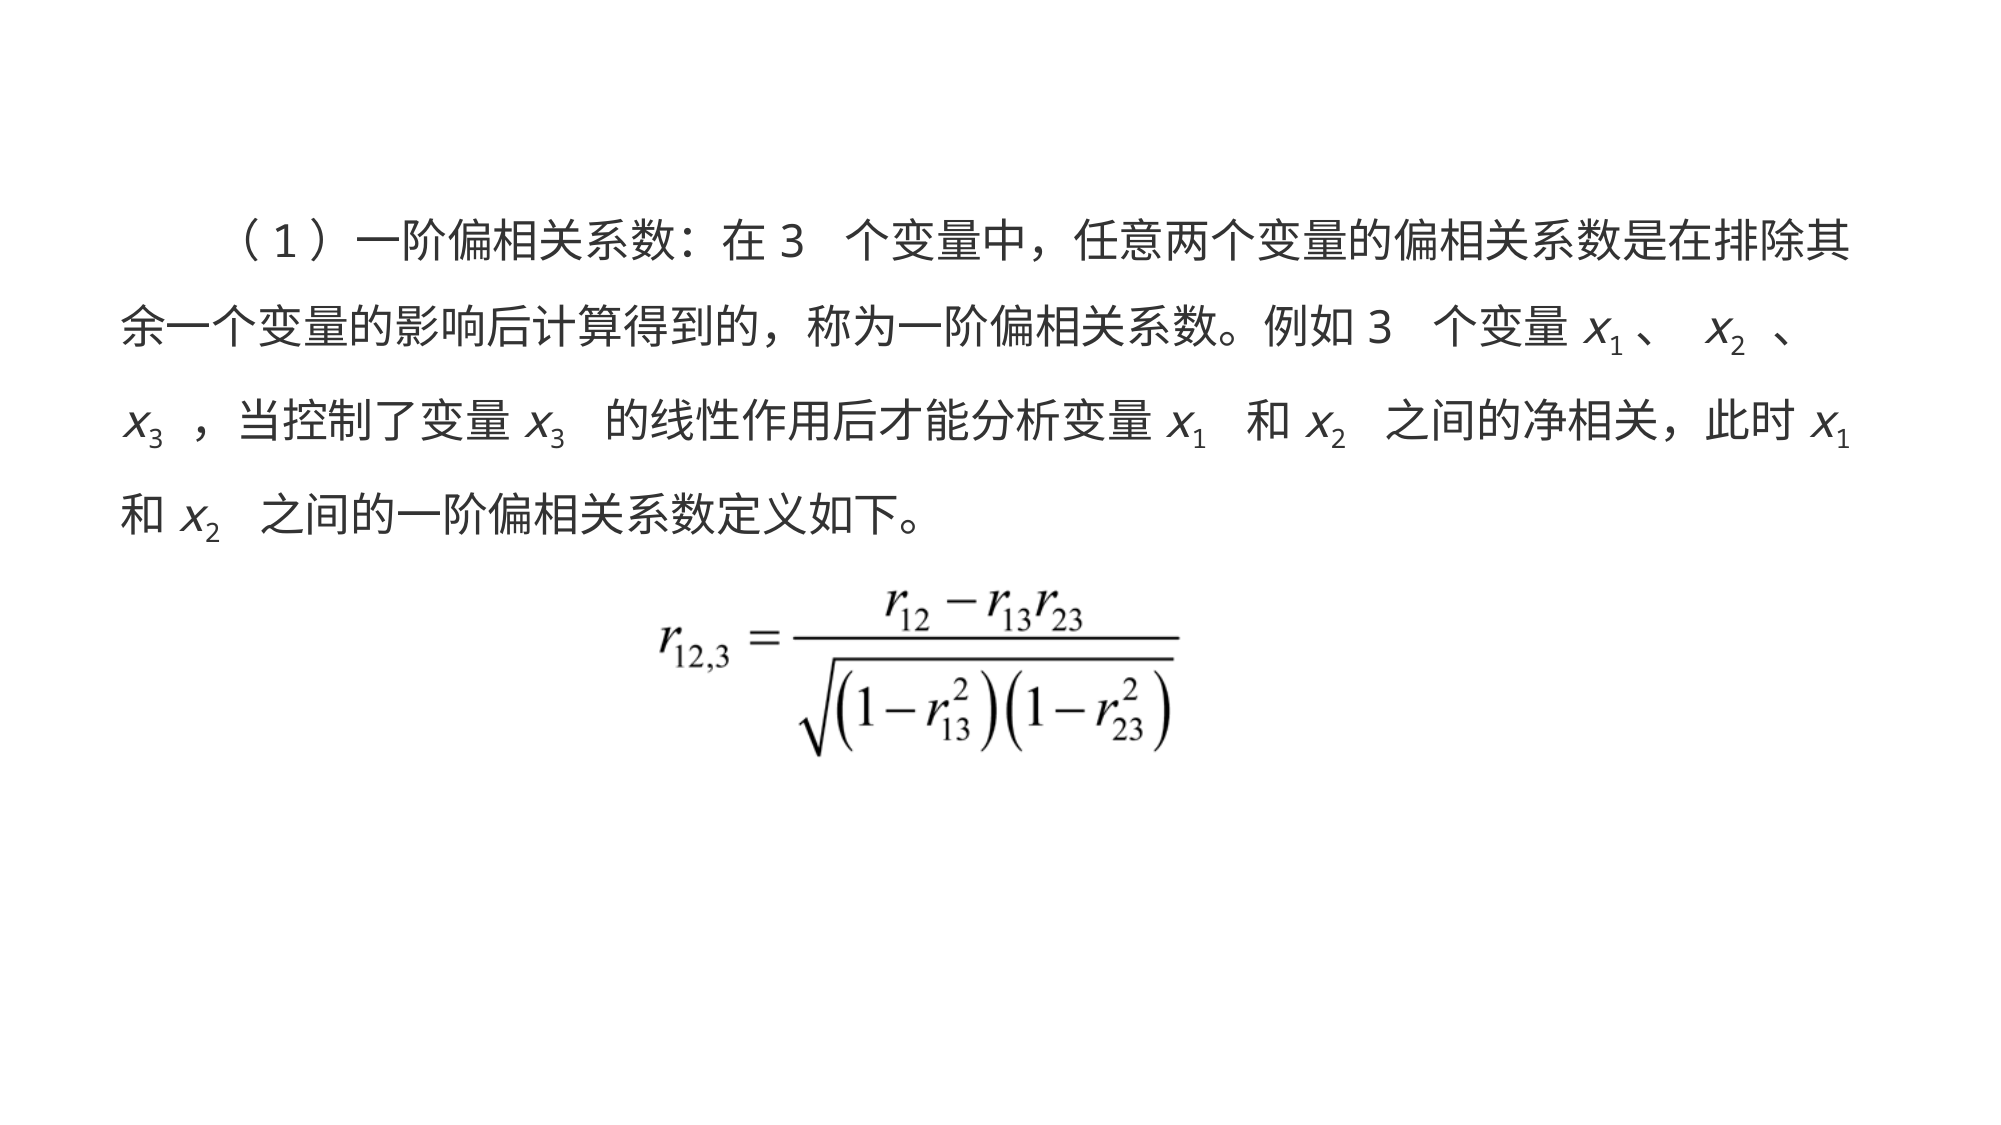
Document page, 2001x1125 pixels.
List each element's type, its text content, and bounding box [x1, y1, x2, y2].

picture [650, 562, 1189, 765]
text_box （1）一阶偏相关系数：在3 个变量中，任意两个变量的偏相关系数是在排除其余一个变量的影响后计算得到的，称为一阶偏相关系数。例如3 个变量x1、 x2 、 x3 ，当控制了变量x3 的线性作用后才能分析变量x1 和x2 之间的净相关，此时x1 和x2 之间的一阶偏相关系数定义如下。 [105, 176, 1895, 556]
